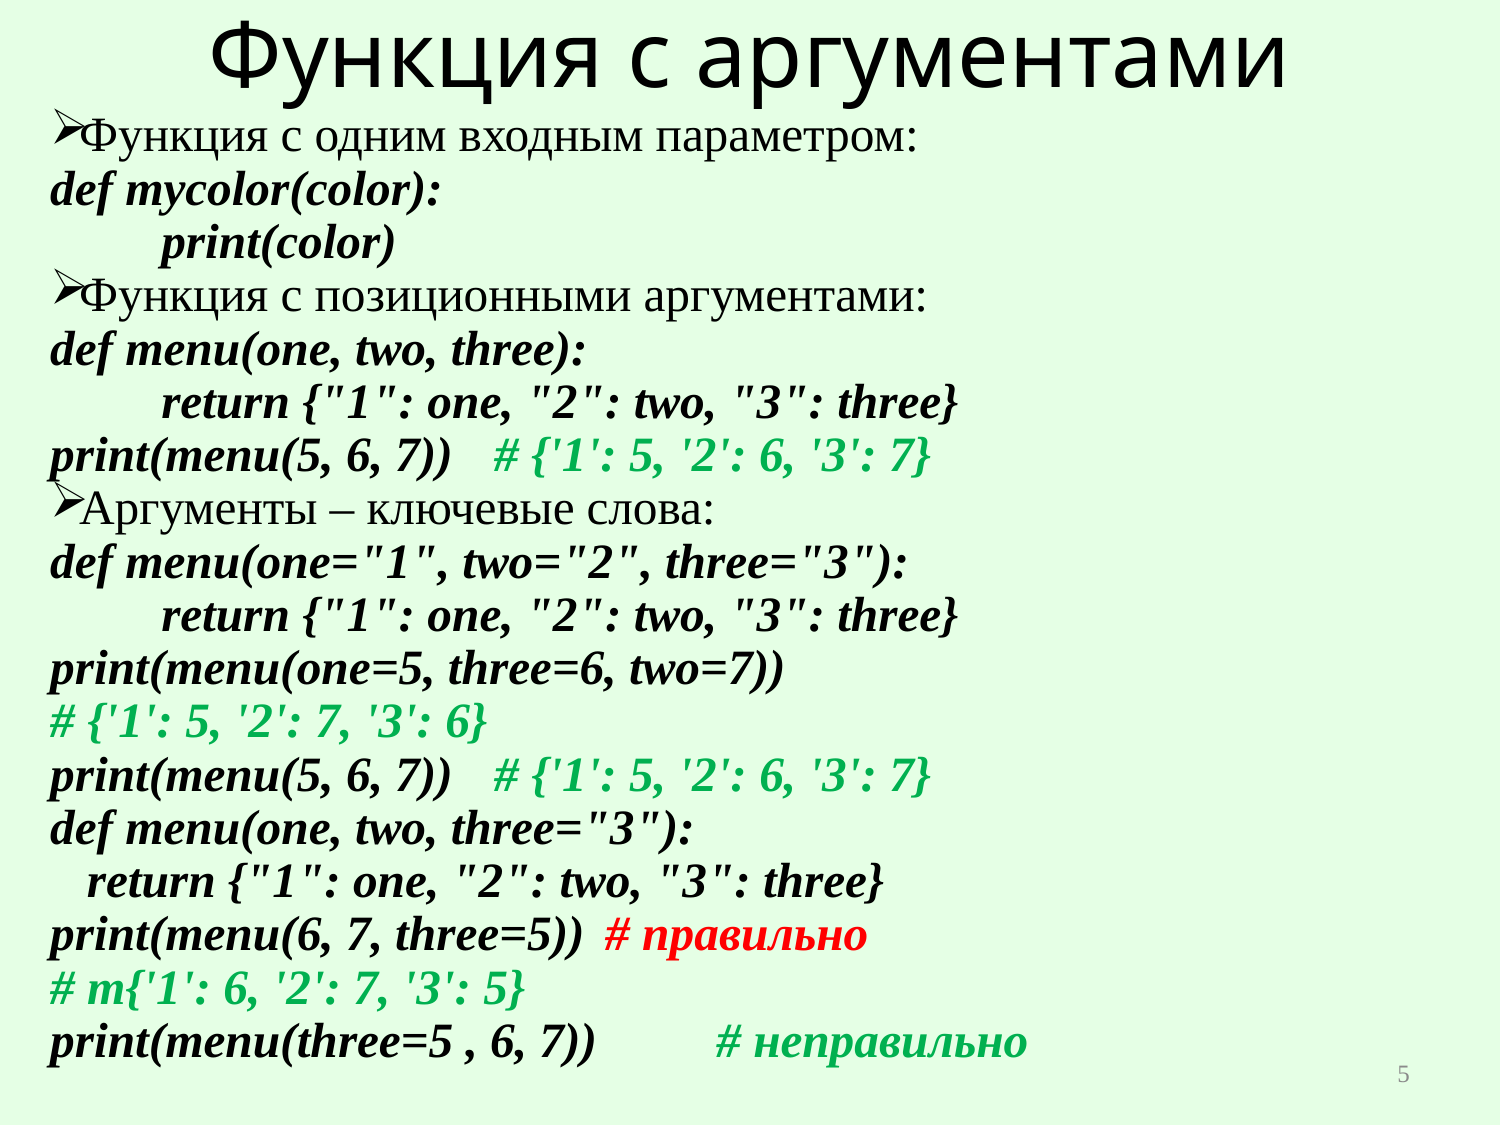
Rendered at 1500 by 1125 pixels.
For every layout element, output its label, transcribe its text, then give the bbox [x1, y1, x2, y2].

slide_number 5 [1074, 1042, 1425, 1103]
title Функция с аргументами [17, 0, 1483, 102]
list Функция с одним входным параметром: def mycolor(color): print(color) Функция с позиционными аргументами: def menu(one, two, three): return {"1": one, "2": two, "3": three} print(menu(5, 6, 7)) # {'1': 5, '2': 6, '3': 7} Аргументы – ключевые слова: def menu(one="1", two="2", three="3"): return {"1": one, "2": two, "3": three} print(menu(one=5, three=6, two=7)) # {'1': 5, '2': 7, '3': 6} print(menu(5, 6, 7)) # {'1': 5, '2': 6, '3': 7} def menu(one, two, three="3"): return {"1": one, "2": two, "3": three} print(menu(6, 7, three=5)) # правильно # m{'1': 6, '2': 7, '3': 5} print(menu(three=5 , 6, 7)) # неправильно [35, 101, 1500, 1083]
